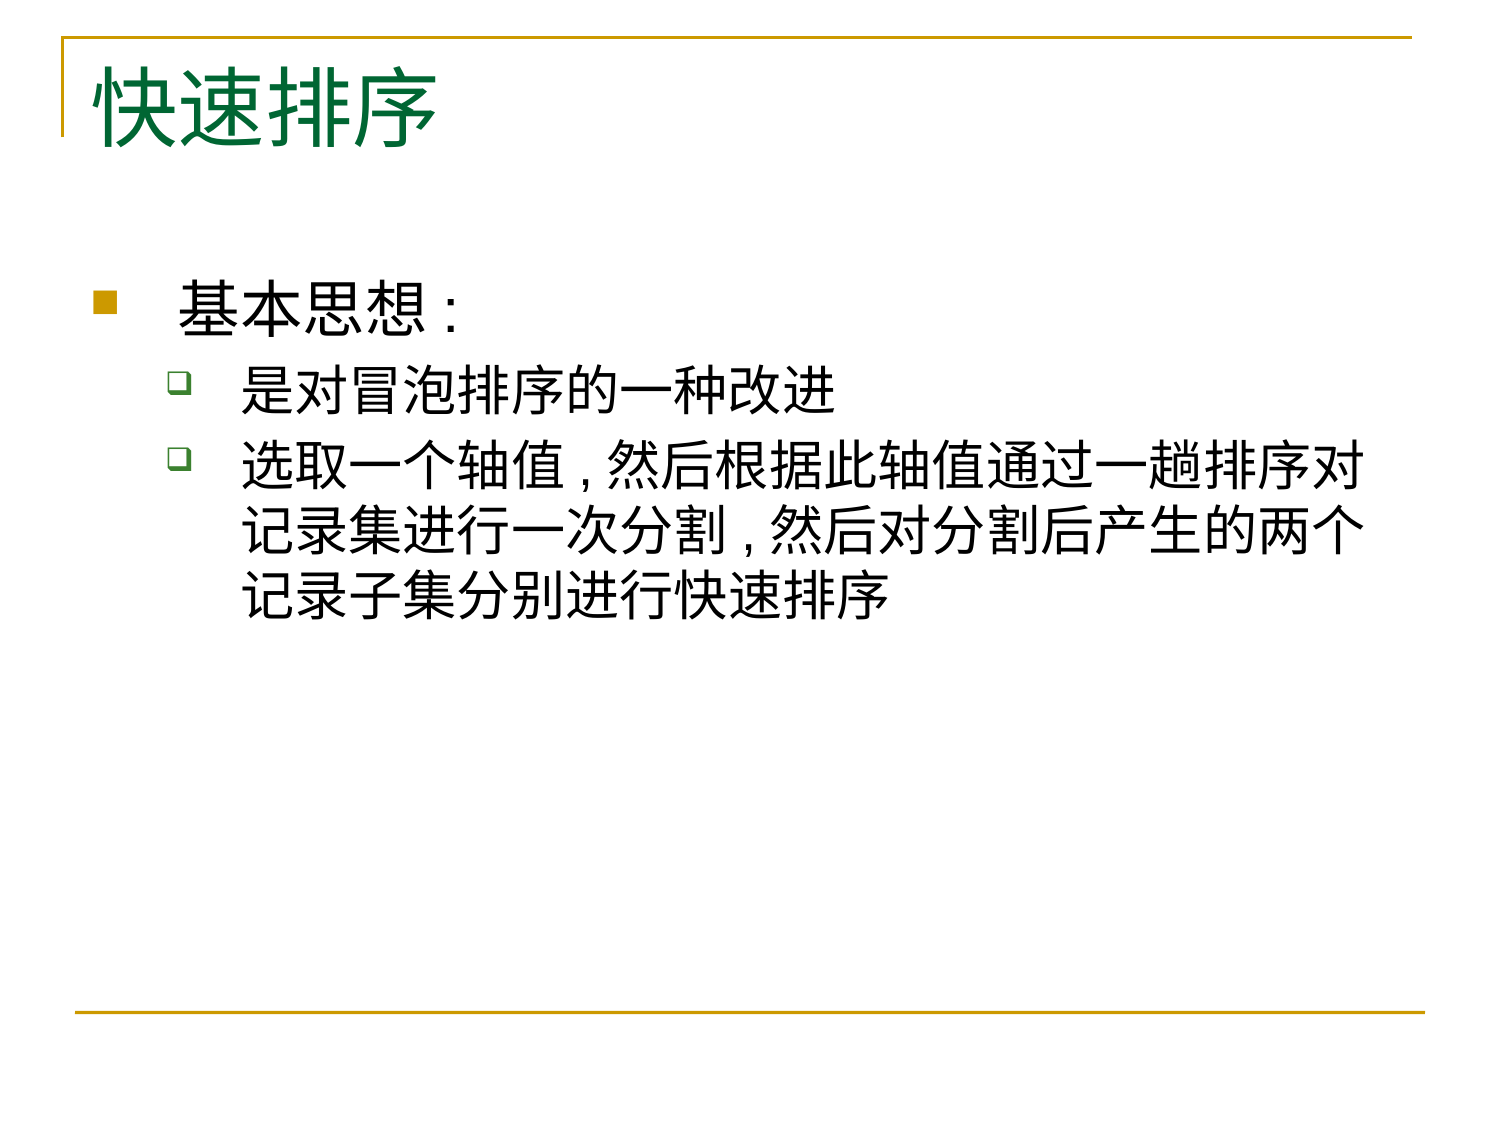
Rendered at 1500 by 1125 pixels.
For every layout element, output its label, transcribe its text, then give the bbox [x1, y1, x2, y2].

title 快速排序 [75, 45, 1425, 233]
list 基本思想: 是对冒泡排序的一种改进 选取一个轴值,然后根据此轴值通过一趟排序对记录集进行一次分割,然后对分割后产生的两个记录子集分别进行快速排序 [75, 262, 1425, 1006]
